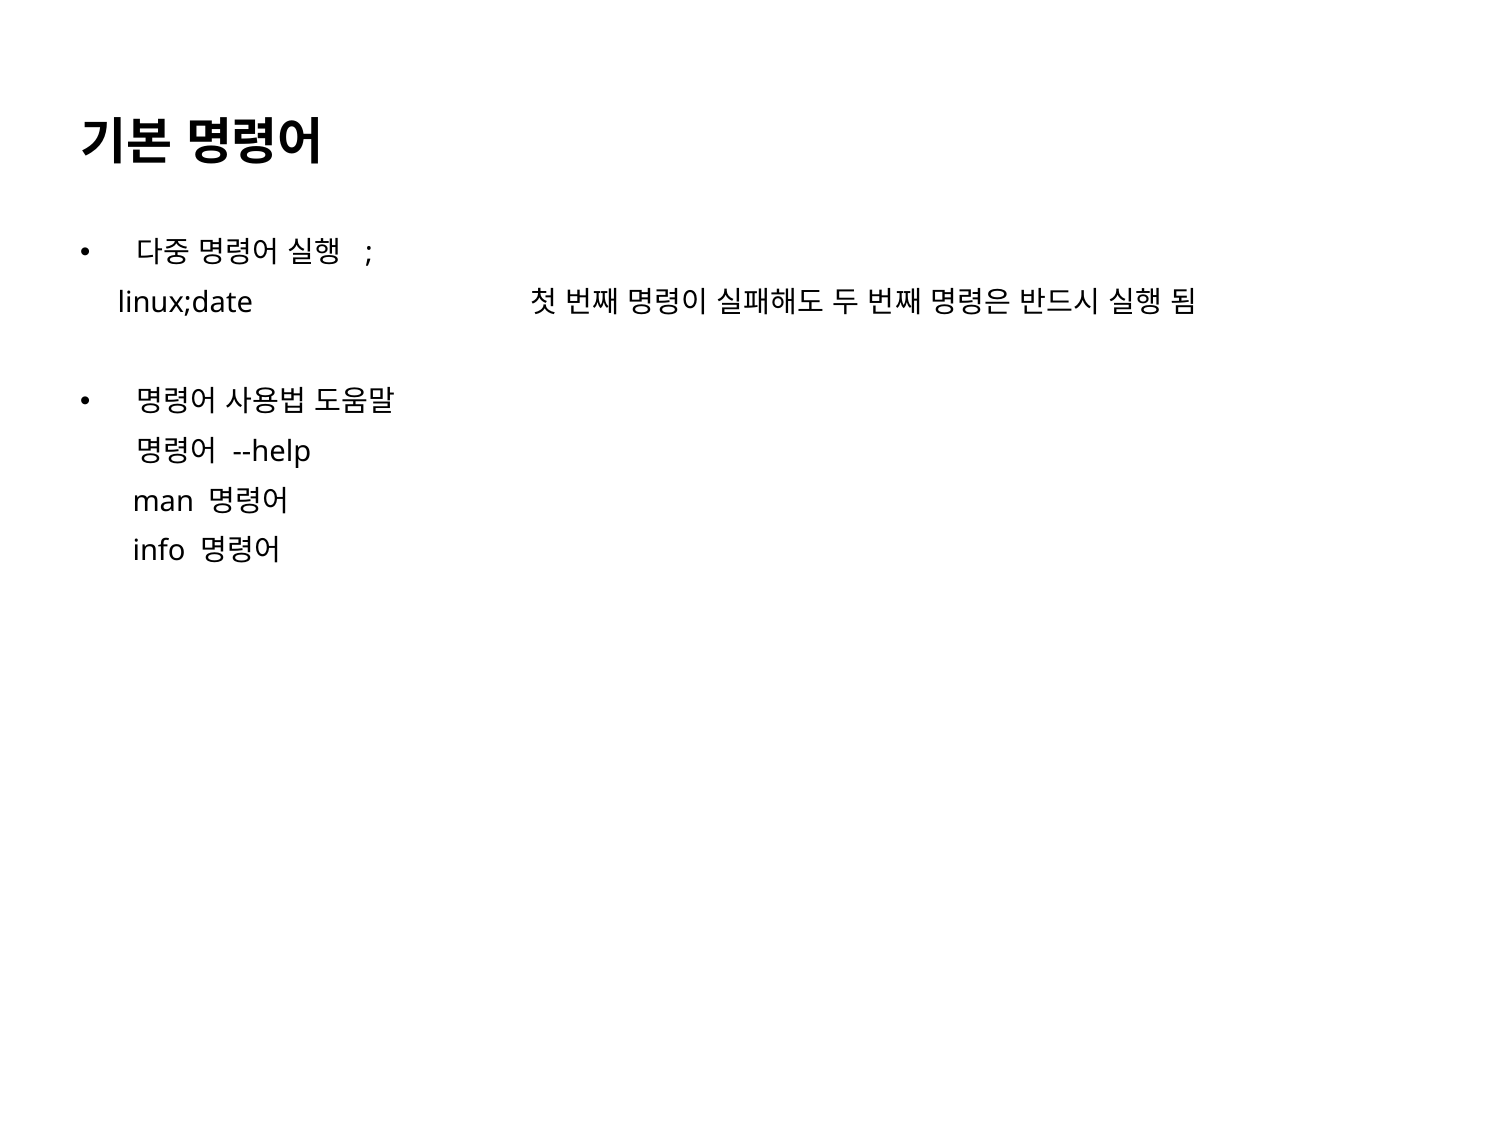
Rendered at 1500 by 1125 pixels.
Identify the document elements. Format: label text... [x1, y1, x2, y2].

text_box 기본 명령어 다중 명령어 실행 ; linux;date 첫 번째 명령이 실패해도 두 번째 명령은 반드시 실행 됨 명령어 사용법 도움말 명령어 --help man 명령어 info 명령어 [64, 101, 1412, 1047]
